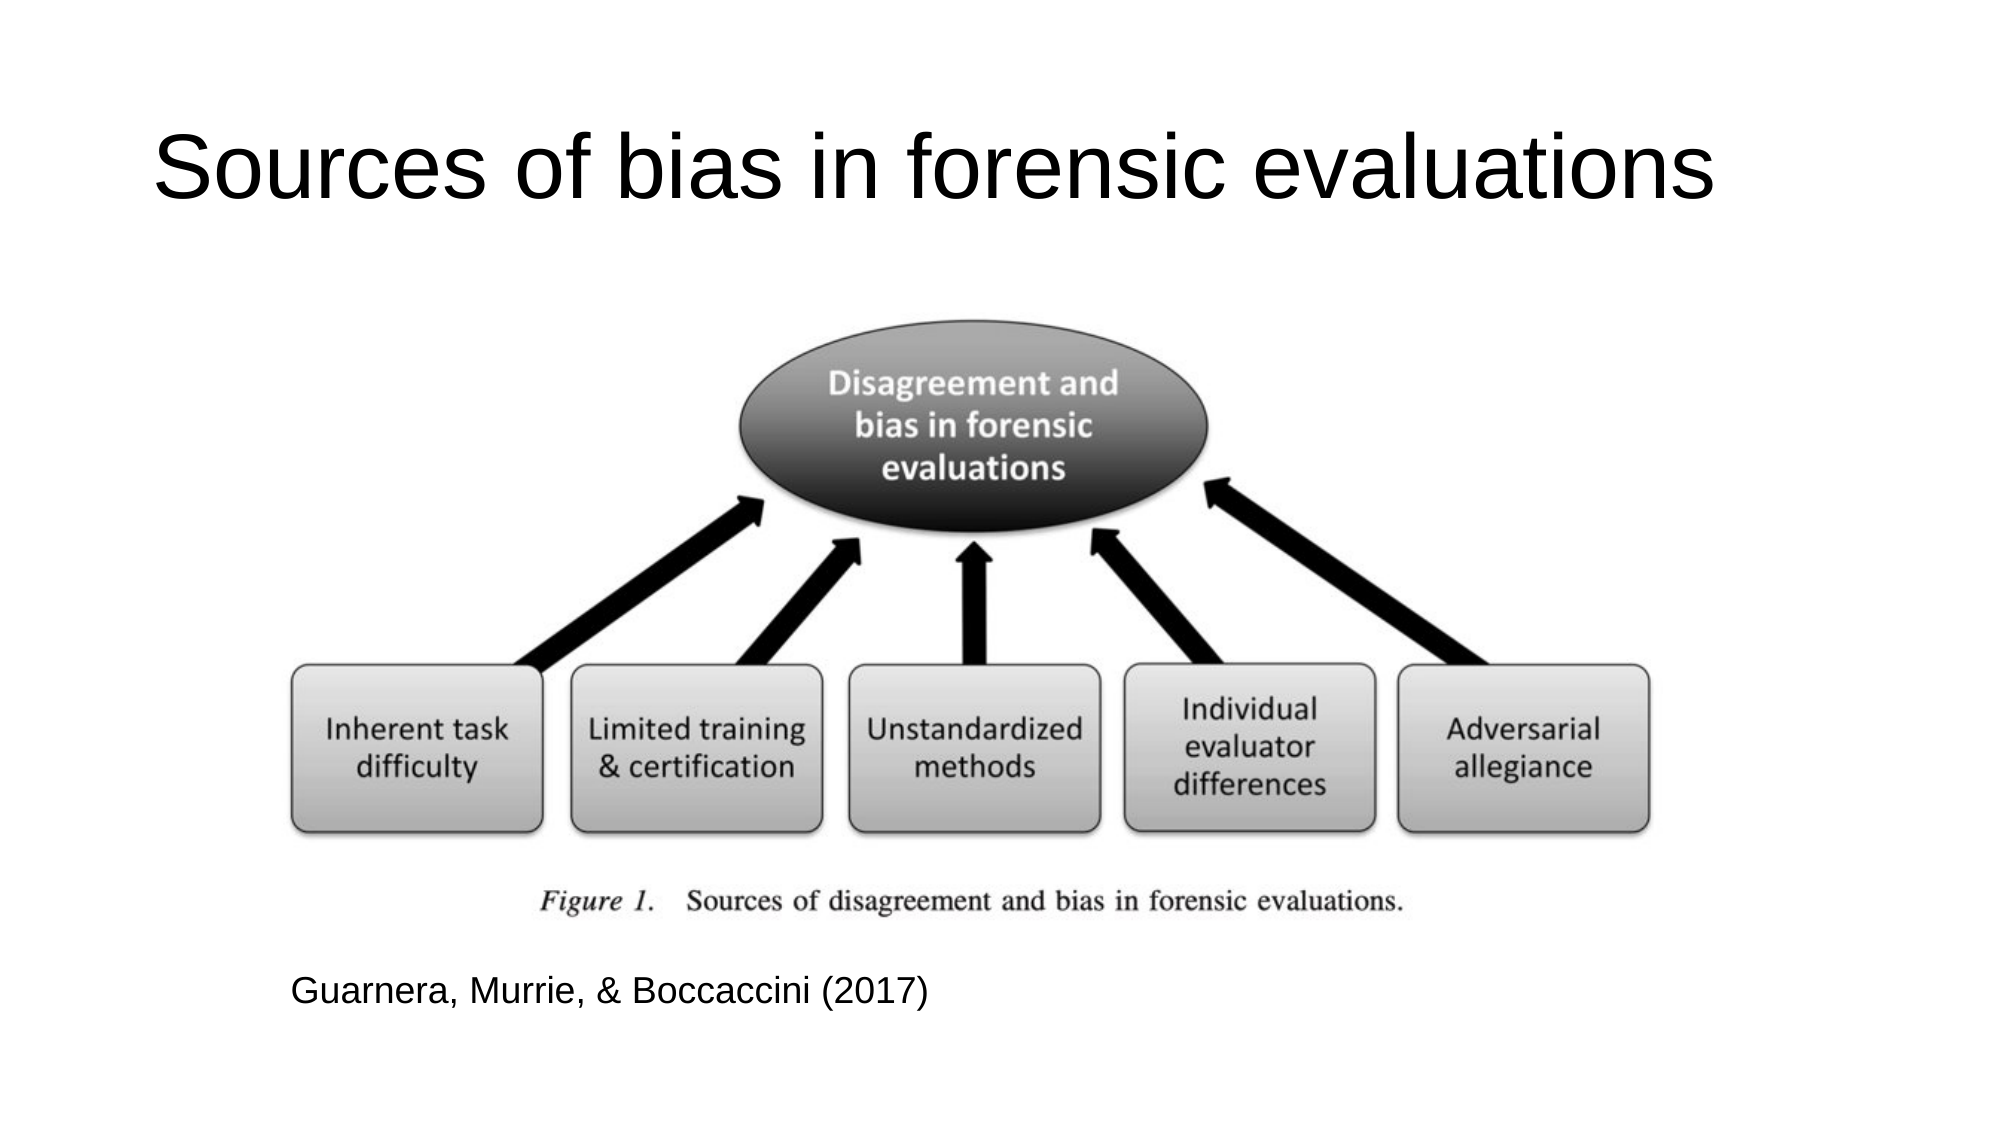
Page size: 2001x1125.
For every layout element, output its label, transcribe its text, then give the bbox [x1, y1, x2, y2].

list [163, 277, 1889, 959]
title Sources of bias in forensic evaluations [137, 59, 1863, 278]
text_box Guarnera, Murrie, & Boccaccini (2017) [275, 959, 945, 1019]
